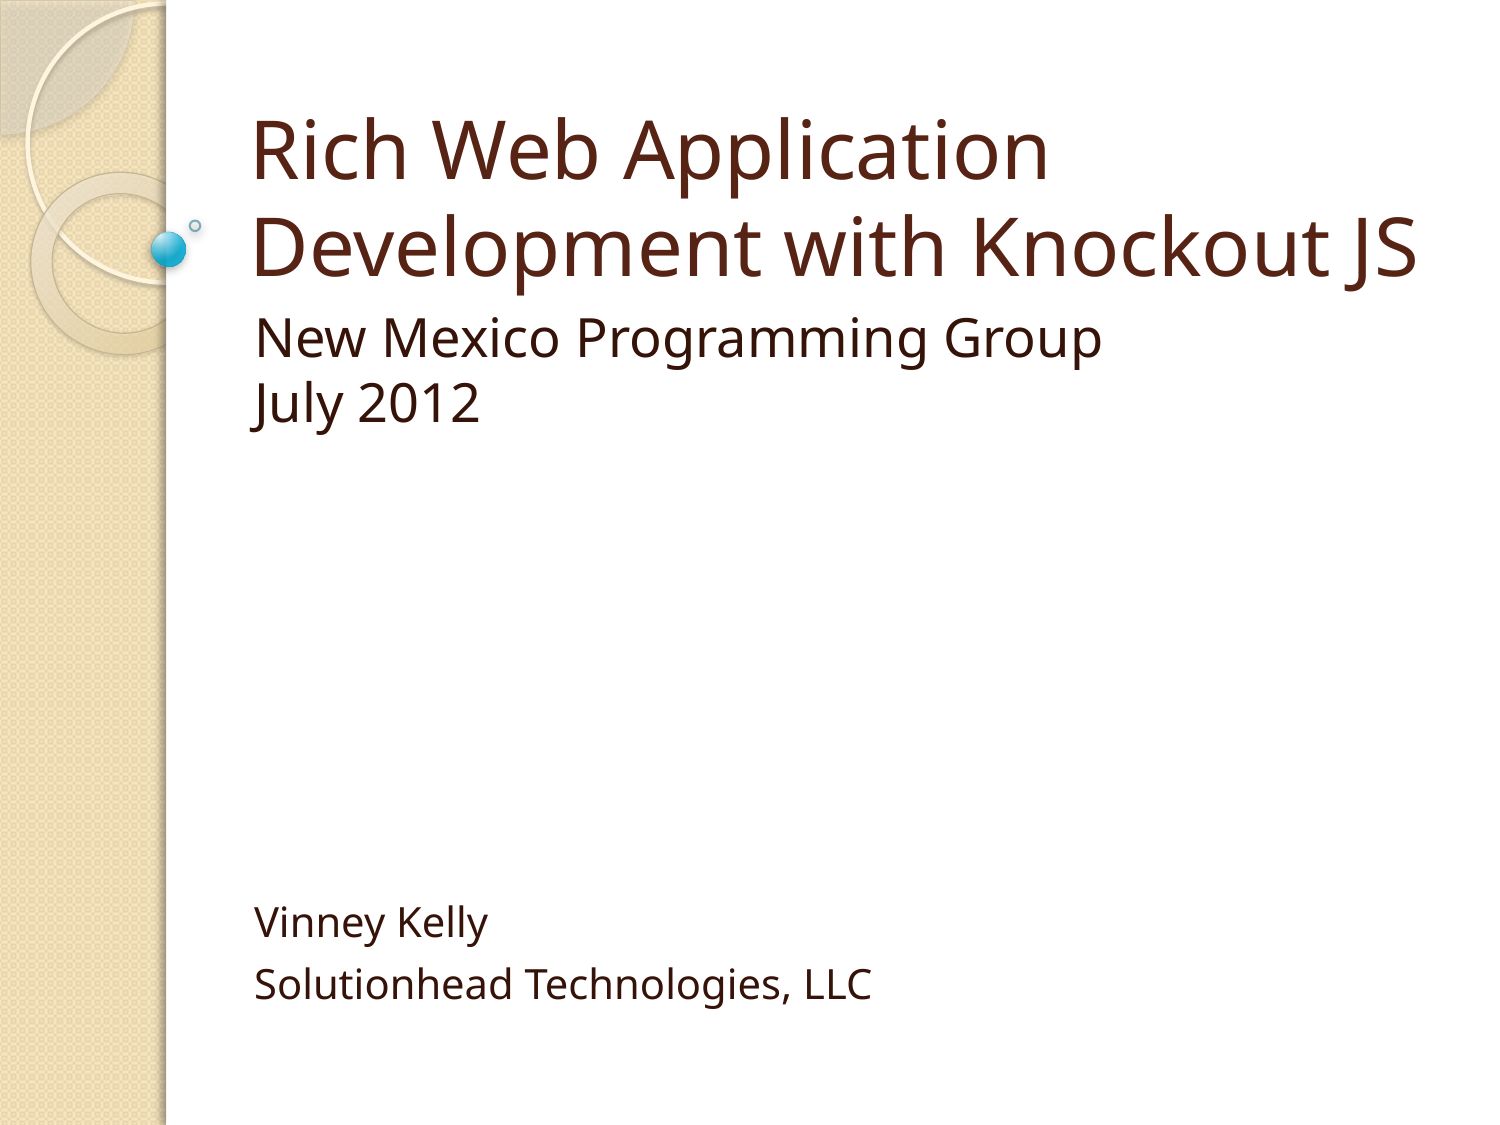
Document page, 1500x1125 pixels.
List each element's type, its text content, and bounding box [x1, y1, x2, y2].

title Rich Web Application Development with Knockout JS [234, 59, 1450, 301]
subtitle New Mexico Programming Group July 2012 Vinney Kelly Solutionhead Technologies, LLC [234, 303, 1450, 1038]
